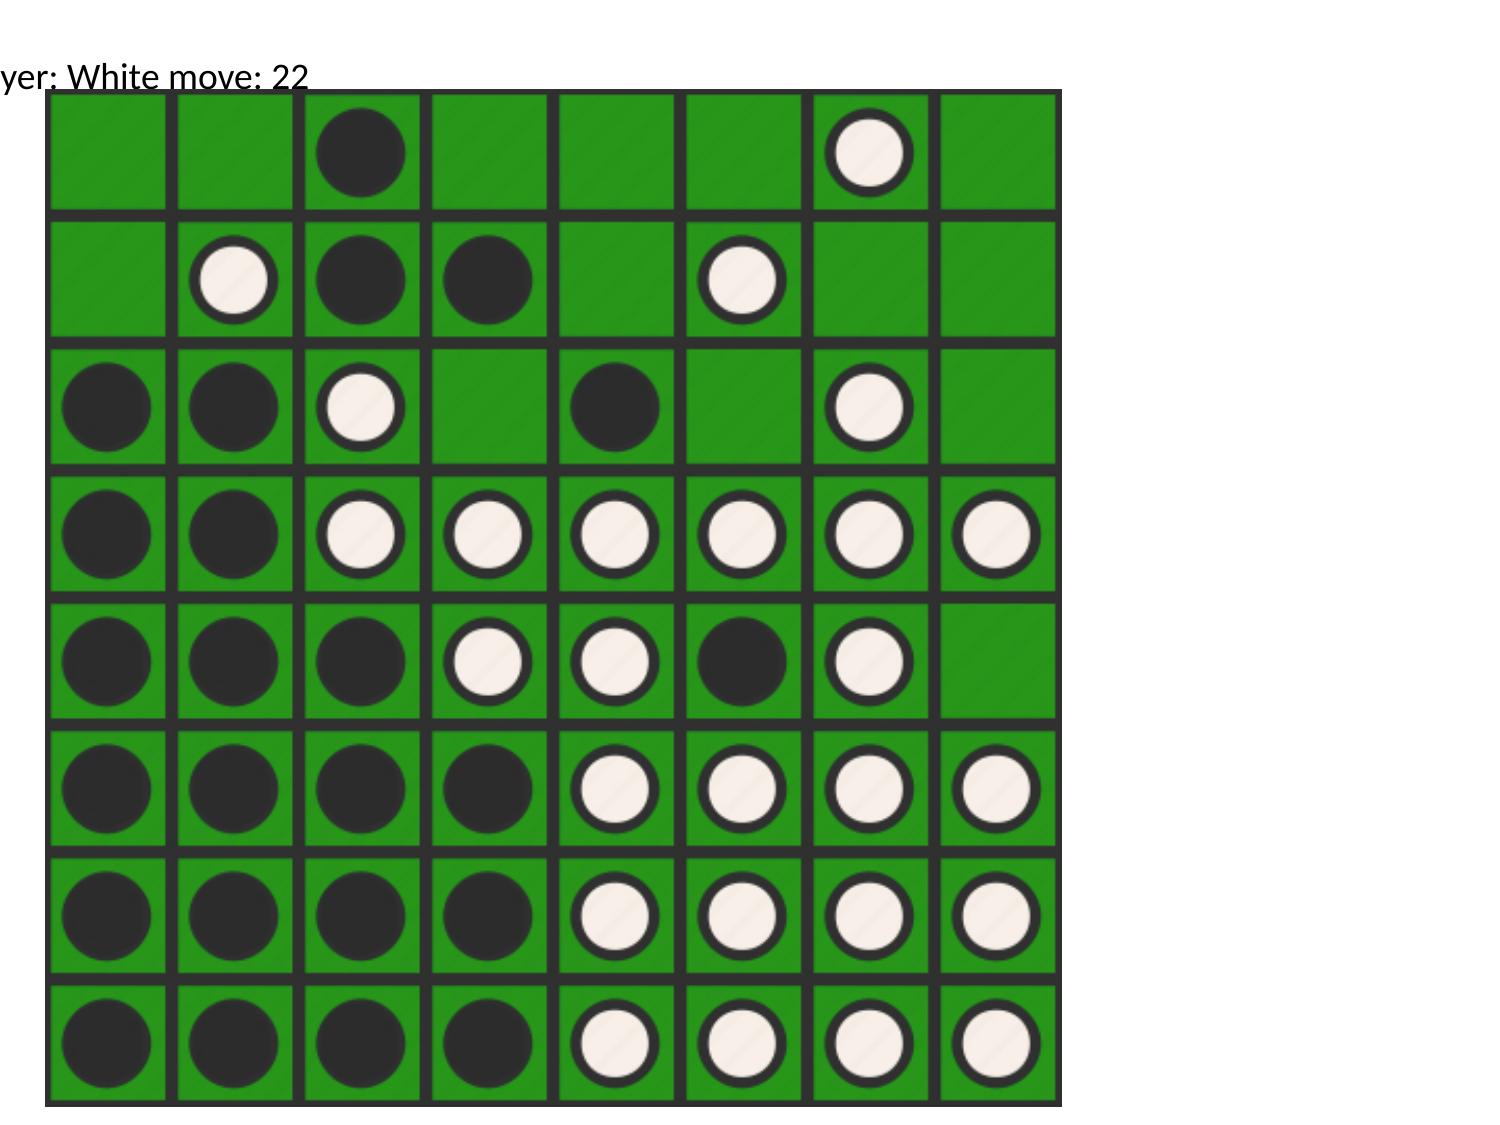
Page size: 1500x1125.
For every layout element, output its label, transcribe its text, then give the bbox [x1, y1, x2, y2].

picture [44, 89, 1062, 1107]
text_box turn: 46 player: White move: 22 [0, 44, 325, 105]
